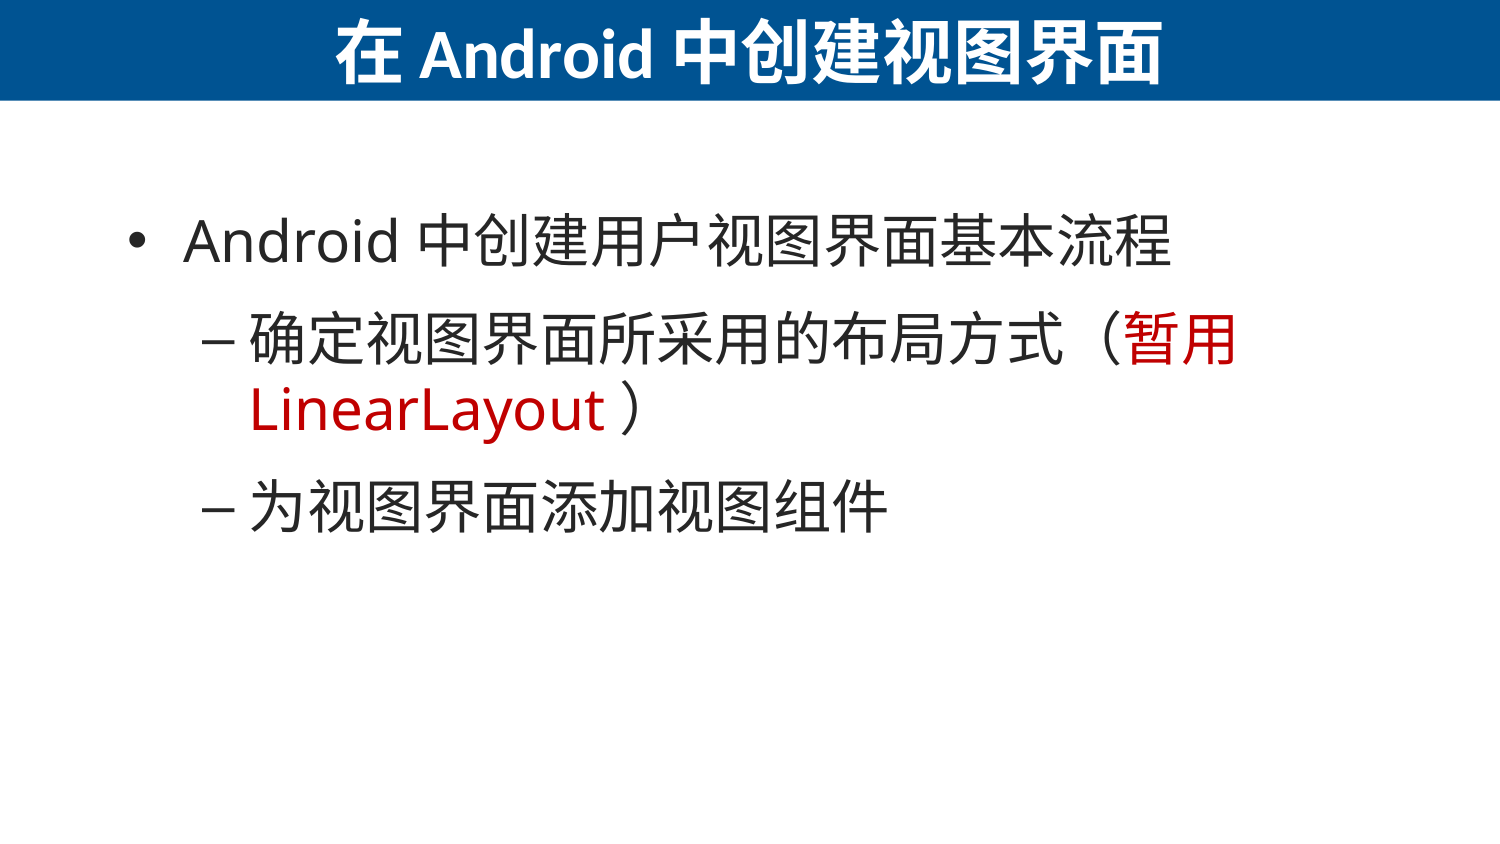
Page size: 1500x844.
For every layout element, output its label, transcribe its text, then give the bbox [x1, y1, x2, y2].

list Android中创建用户视图界面基本流程 确定视图界面所采用的布局方式（暂用LinearLayout） 为视图界面添加视图组件 [112, 196, 1425, 754]
title 在Android中创建视图界面 [0, 0, 1500, 101]
